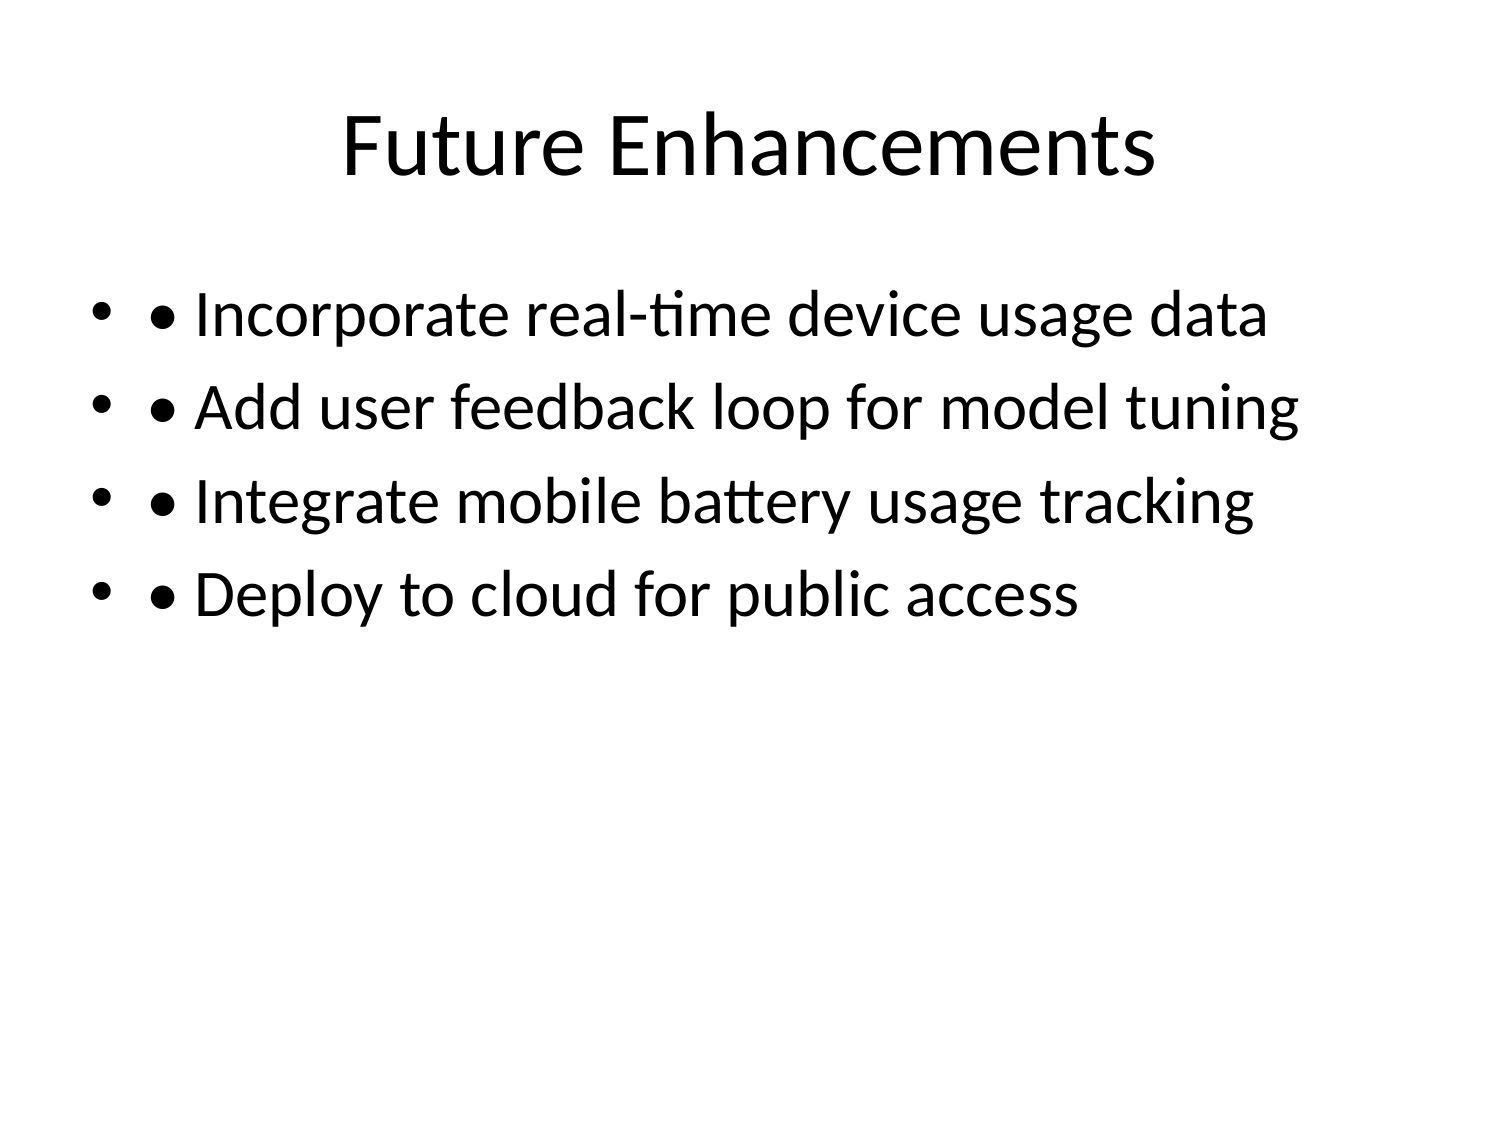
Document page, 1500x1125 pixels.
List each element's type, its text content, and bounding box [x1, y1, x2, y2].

list • Incorporate real-time device usage data • Add user feedback loop for model tuning • Integrate mobile battery usage tracking • Deploy to cloud for public access [75, 262, 1425, 1005]
title Future Enhancements [75, 45, 1425, 233]
